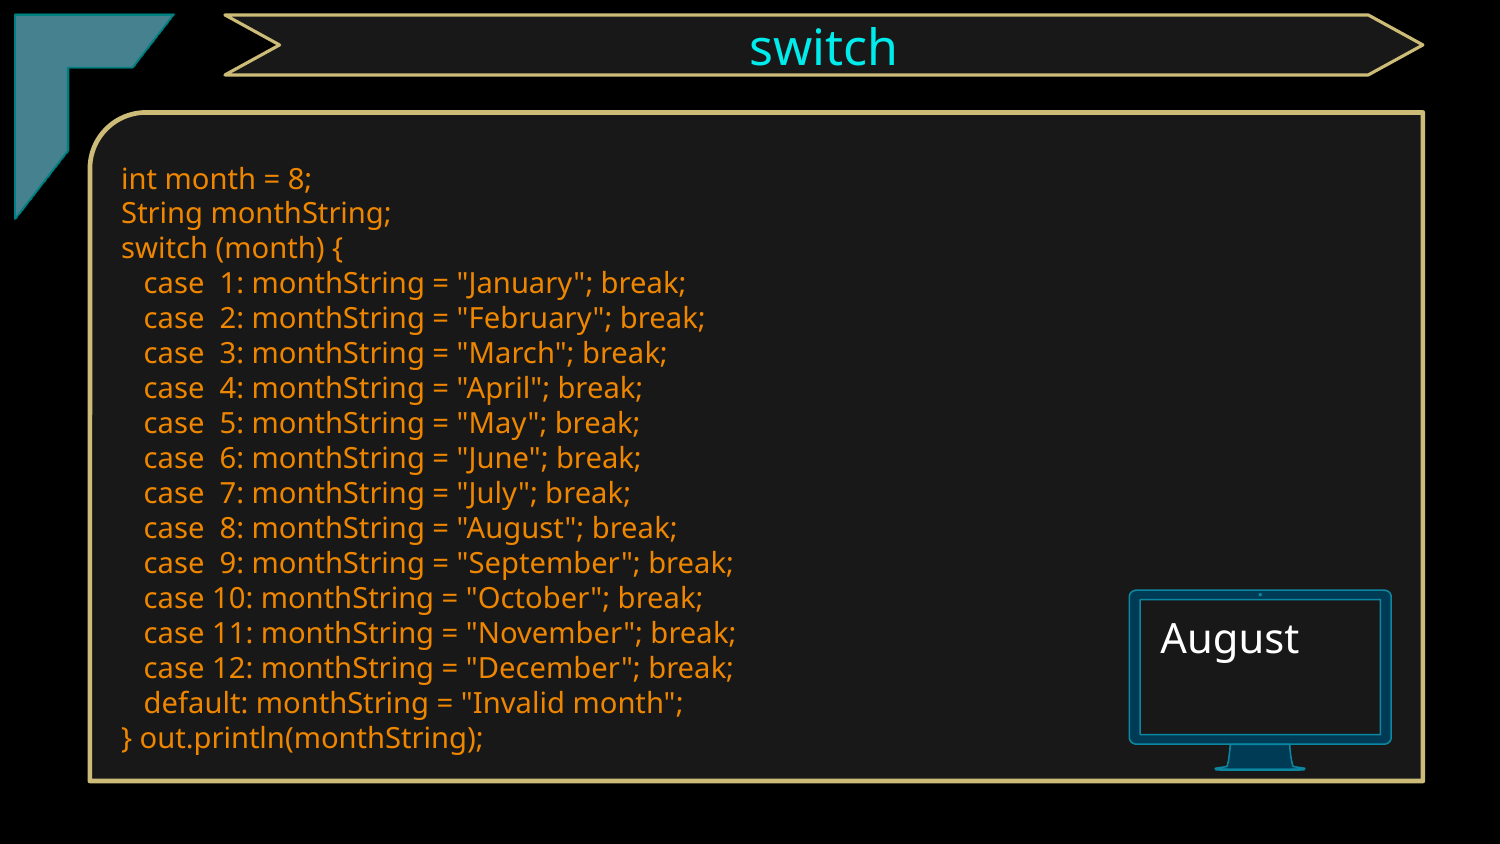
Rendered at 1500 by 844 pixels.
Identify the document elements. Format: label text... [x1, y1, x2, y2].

text_box switch [224, 14, 1423, 75]
text_box August [1145, 604, 1350, 670]
picture [0, 0, 1500, 844]
text_box int month = 8; String monthString; switch (month) { case 1: monthString = "January"; break; case 2: monthString = "February"; break; case 3: monthString = "March"; break; case 4: monthString = "April"; break; case 5: monthString = "May"; break; case 6: monthString = "June"; break; case 7: monthString = "July"; break; case 8: monthString = "August"; break; case 9: monthString = "September"; break; case 10: monthString = "October"; break; case 11: monthString = "November"; break; case 12: monthString = "December"; break; default: monthString = "Invalid month"; } out.println(monthString); [89, 112, 1423, 782]
text_box [1129, 590, 1392, 771]
